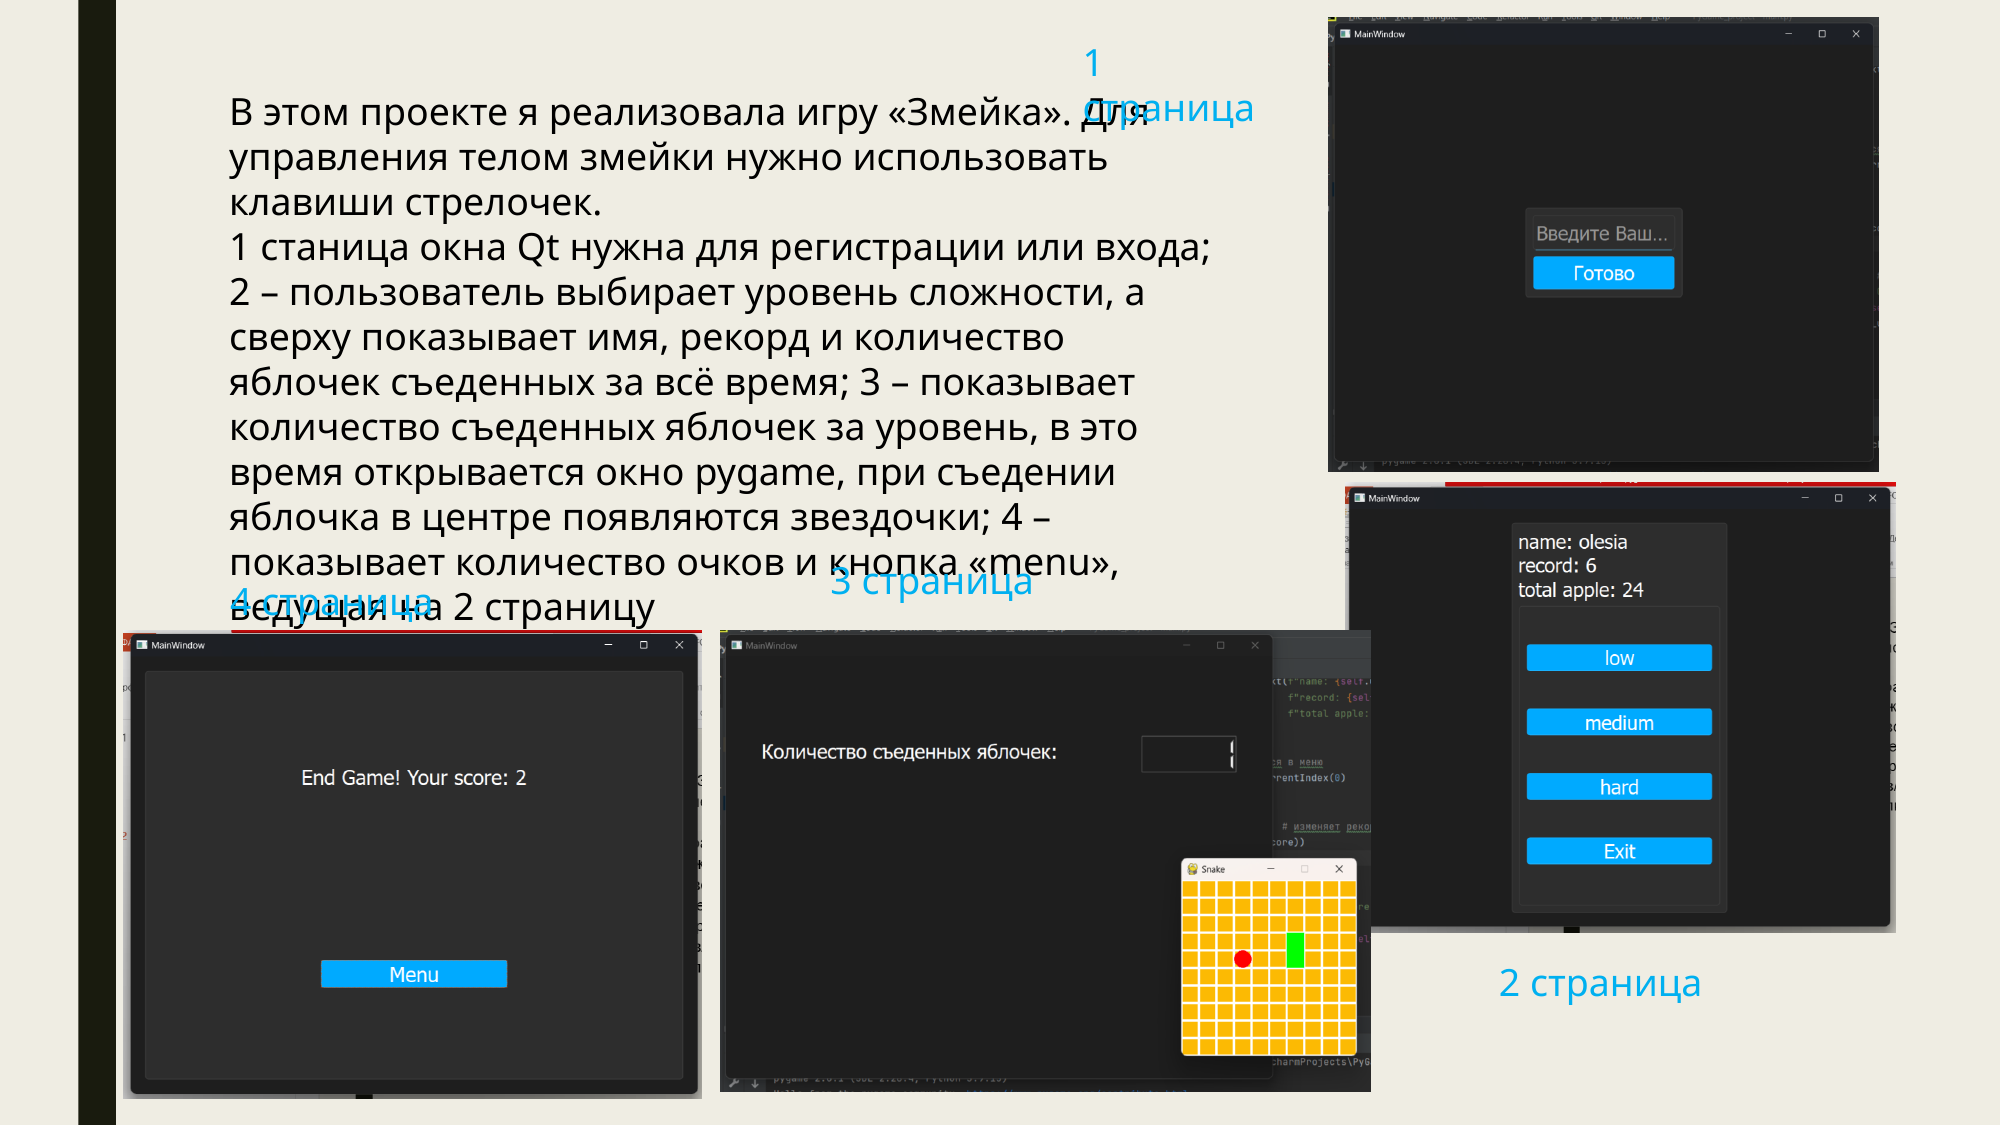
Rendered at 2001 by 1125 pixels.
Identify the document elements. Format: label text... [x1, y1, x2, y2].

text_box 4 страница [215, 570, 665, 630]
text_box 2 страница [1484, 951, 1896, 1012]
picture [720, 481, 1896, 1092]
text_box 3 страница [815, 549, 1304, 610]
picture [1328, 17, 1879, 472]
text_box 1 страница [1068, 32, 1286, 137]
picture [123, 630, 702, 1099]
text_box В этом проекте я реализовала игру «Змейка». Для управления телом змейки нужно использовать клавиши стрелочек. 1 станица окна Qt нужна для регистрации или входа; 2 – пользователь выбирает уровень сложности, а сверху показывает имя, рекорд и количество яблочек съеденных за всё время; 3 – показывает количество съеденных яблочек за уровень, в это время открывается окно pygame, при съедении яблочка в центре появляются звездочки; 4 – показывает количество очков и кнопка «menu», ведущая на 2 страницу [214, 80, 1227, 635]
